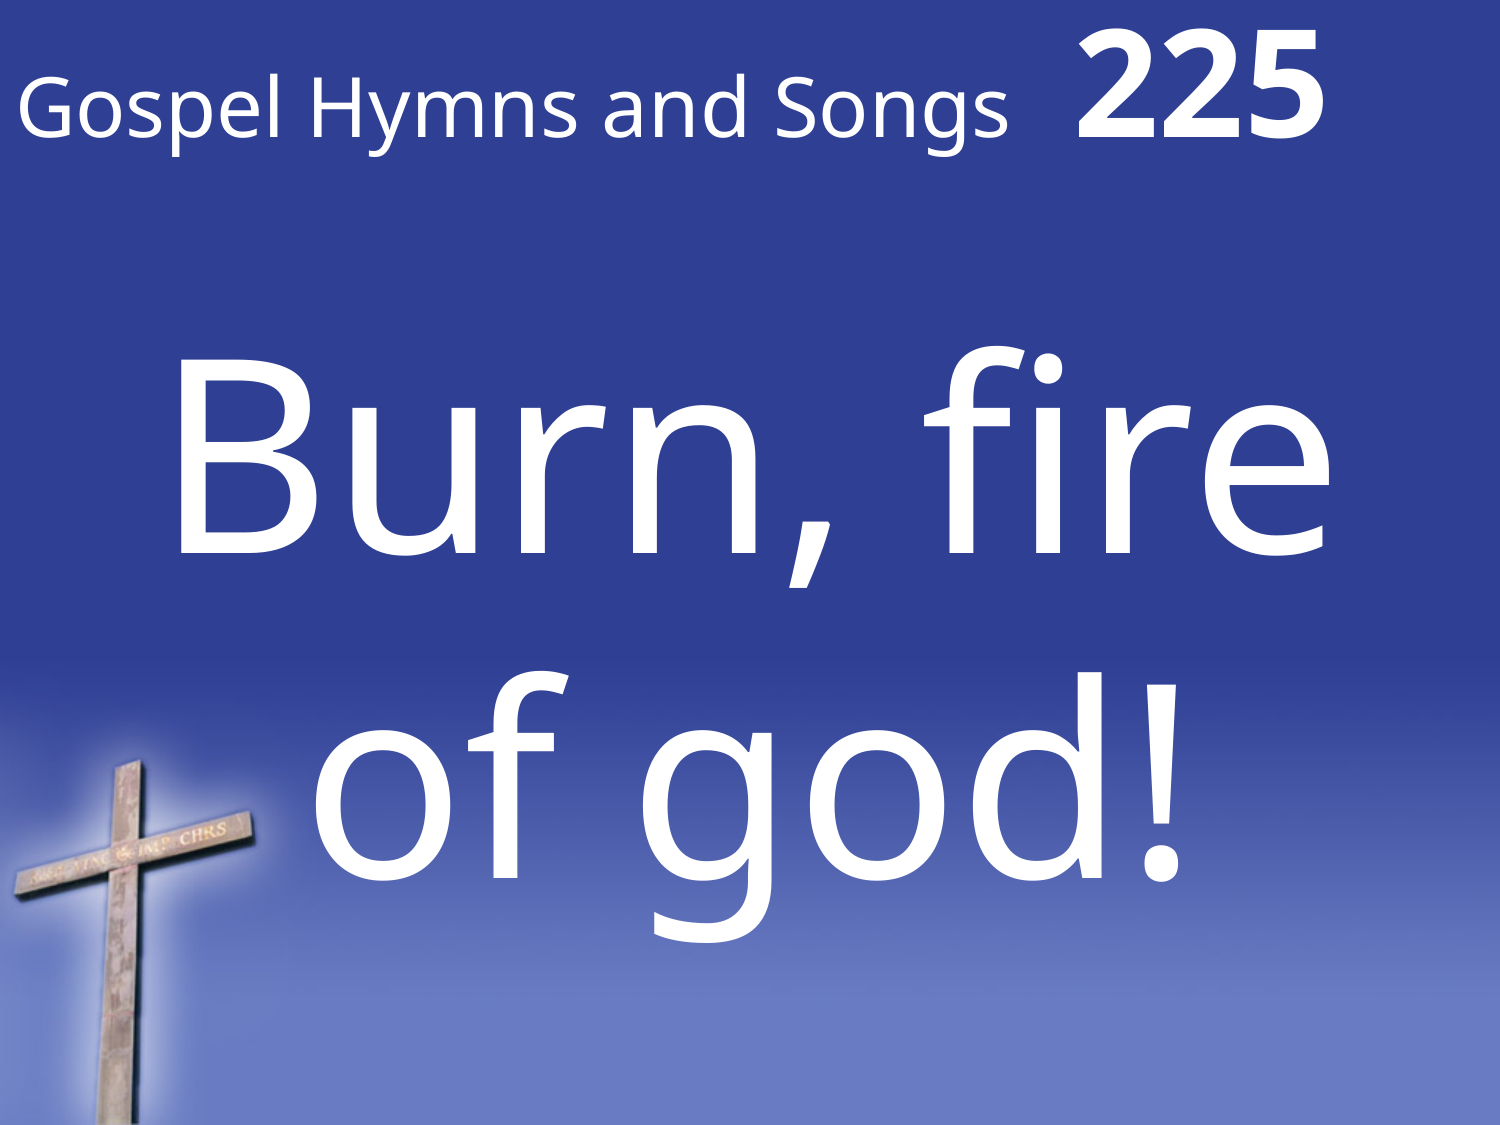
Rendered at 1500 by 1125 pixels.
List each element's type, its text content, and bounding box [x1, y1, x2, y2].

list Burn, fire of god! [23, 275, 1476, 964]
picture [0, 0, 1500, 1125]
title Gospel Hymns and Songs 225 [0, 0, 1450, 205]
